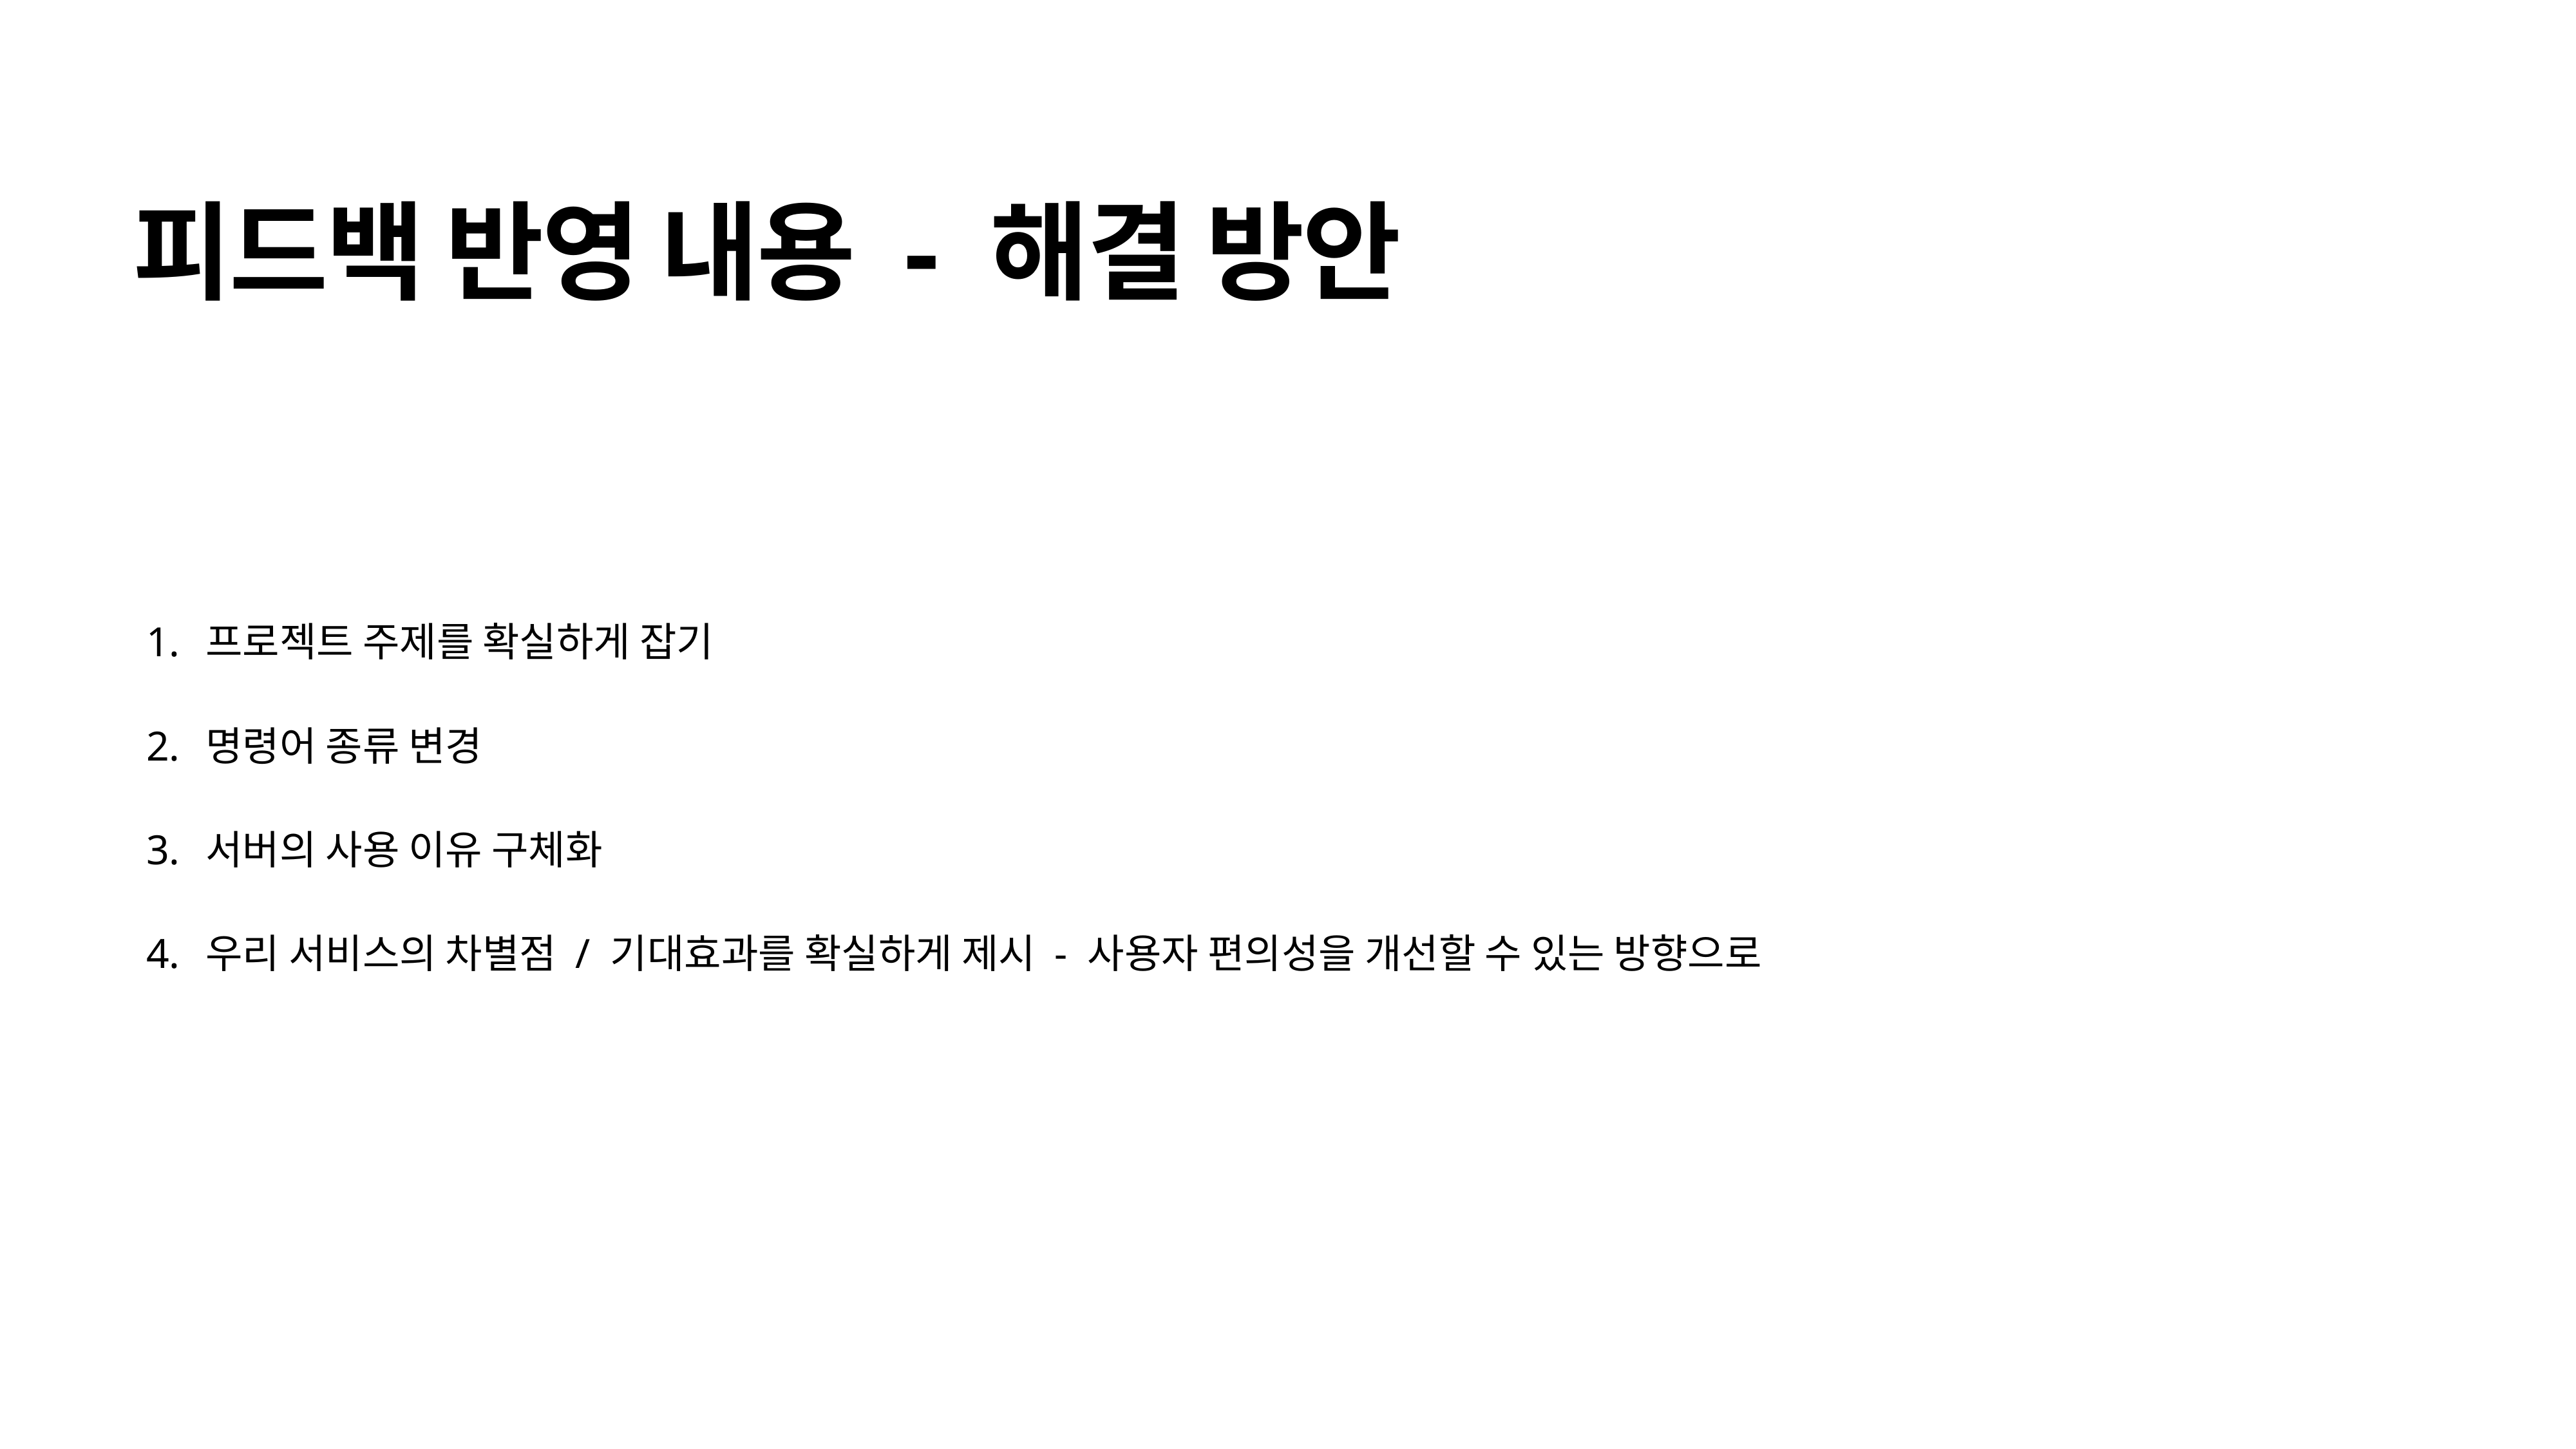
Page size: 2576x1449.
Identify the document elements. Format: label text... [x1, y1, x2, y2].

title 피드백 반영 내용 - 해결 방안 [127, 55, 2509, 318]
text_box 프로젝트 주제를 확실하게 잡기 명령어 종류 변경 서버의 사용 이유 구체화 우리 서비스의 차별점 / 기대효과를 확실하게 제시 - 사용자 편의성을 개선할 수 있는 방향으로 [141, 507, 1820, 1086]
